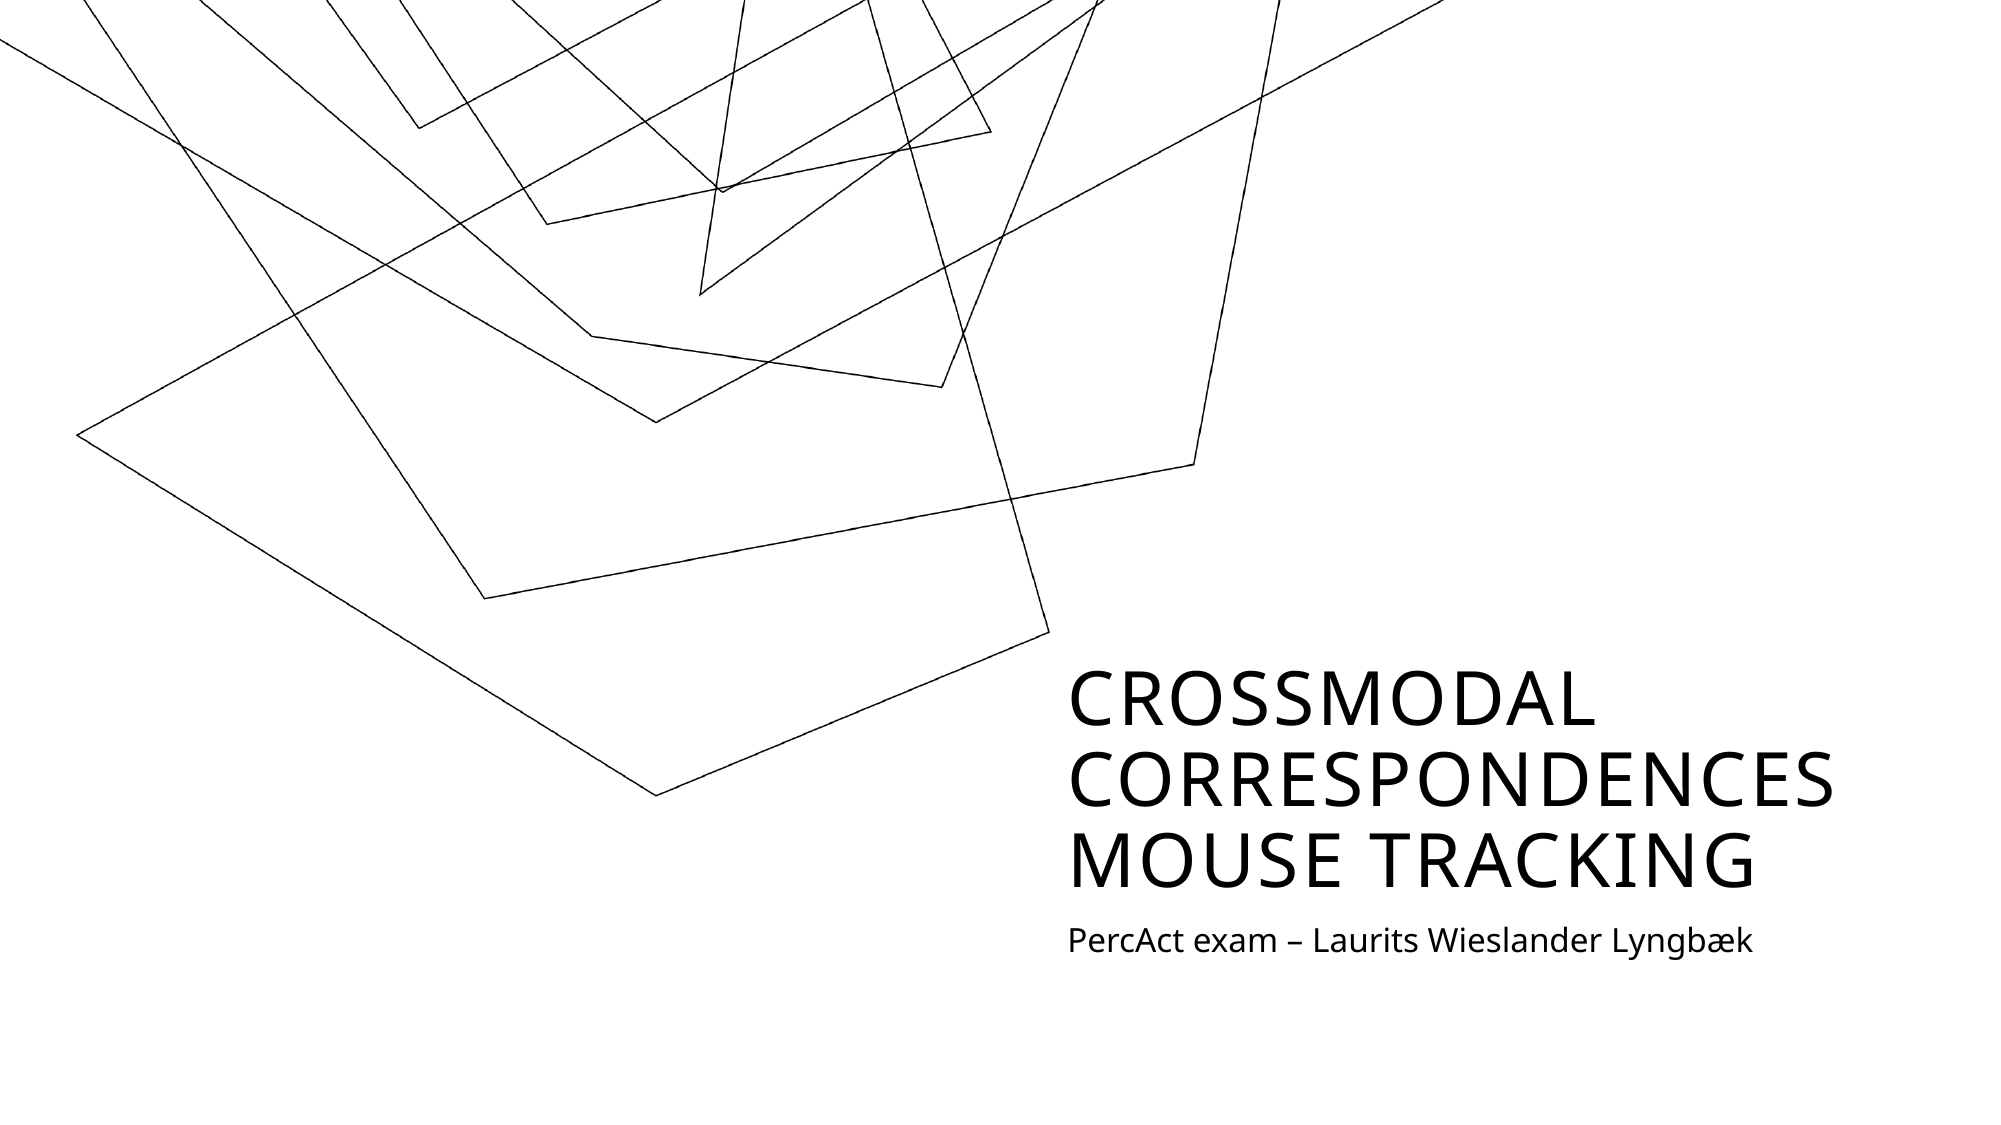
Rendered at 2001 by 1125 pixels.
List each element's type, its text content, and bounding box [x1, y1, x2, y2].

picture [0, 0, 1557, 830]
title crossmodal correspondences mouse tracking [1052, 727, 1864, 912]
subtitle PercAct exam – Laurits Wieslander Lyngbæk [1052, 916, 1864, 982]
